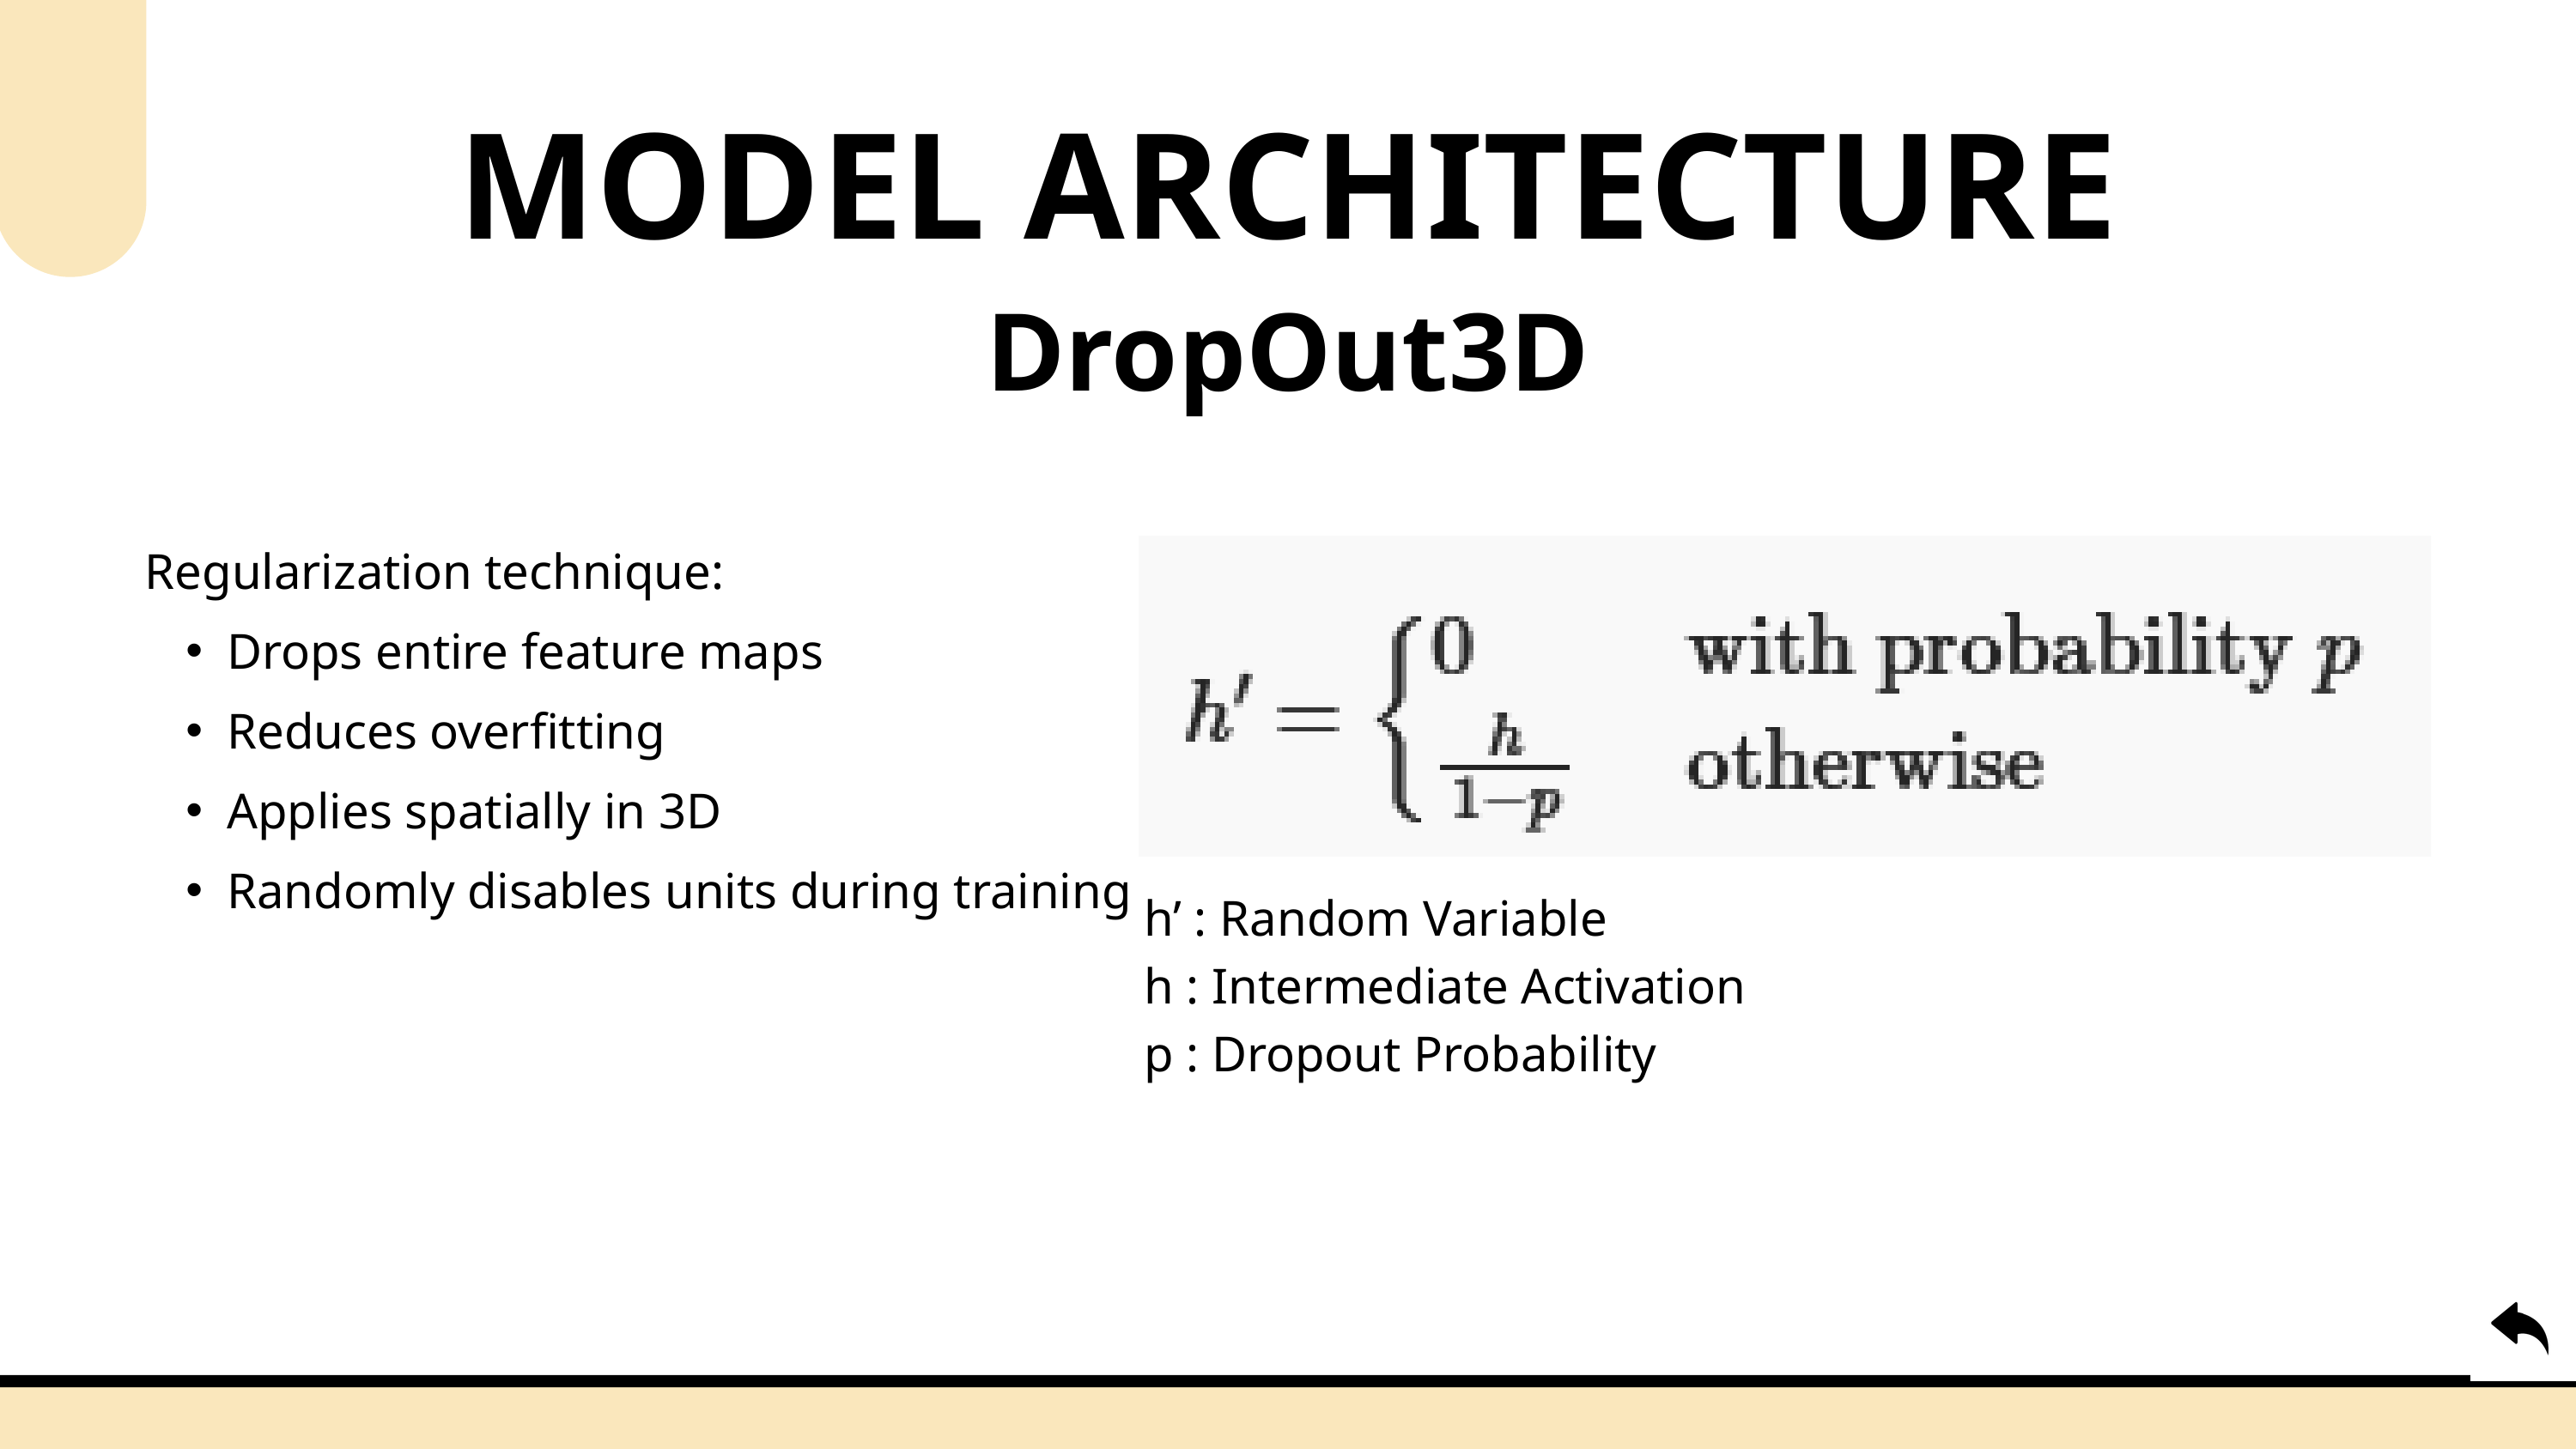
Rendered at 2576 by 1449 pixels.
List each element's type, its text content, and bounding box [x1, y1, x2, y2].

text_box DropOut3D [453, 262, 2123, 413]
text_box [1139, 536, 2432, 857]
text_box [0, 1380, 2576, 1449]
text_box h’ : Random Variable h : Intermediate Activation p : Dropout Probability [1144, 878, 2576, 1082]
text_box Regularization technique: Drops entire feature maps Reduces overfitting Applies spatially in 3D Randomly disables units during training [144, 519, 1948, 997]
text_box [2470, 1275, 2576, 1378]
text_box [0, 0, 147, 277]
text_box MODEL ARCHITECTURE [453, 63, 2123, 262]
